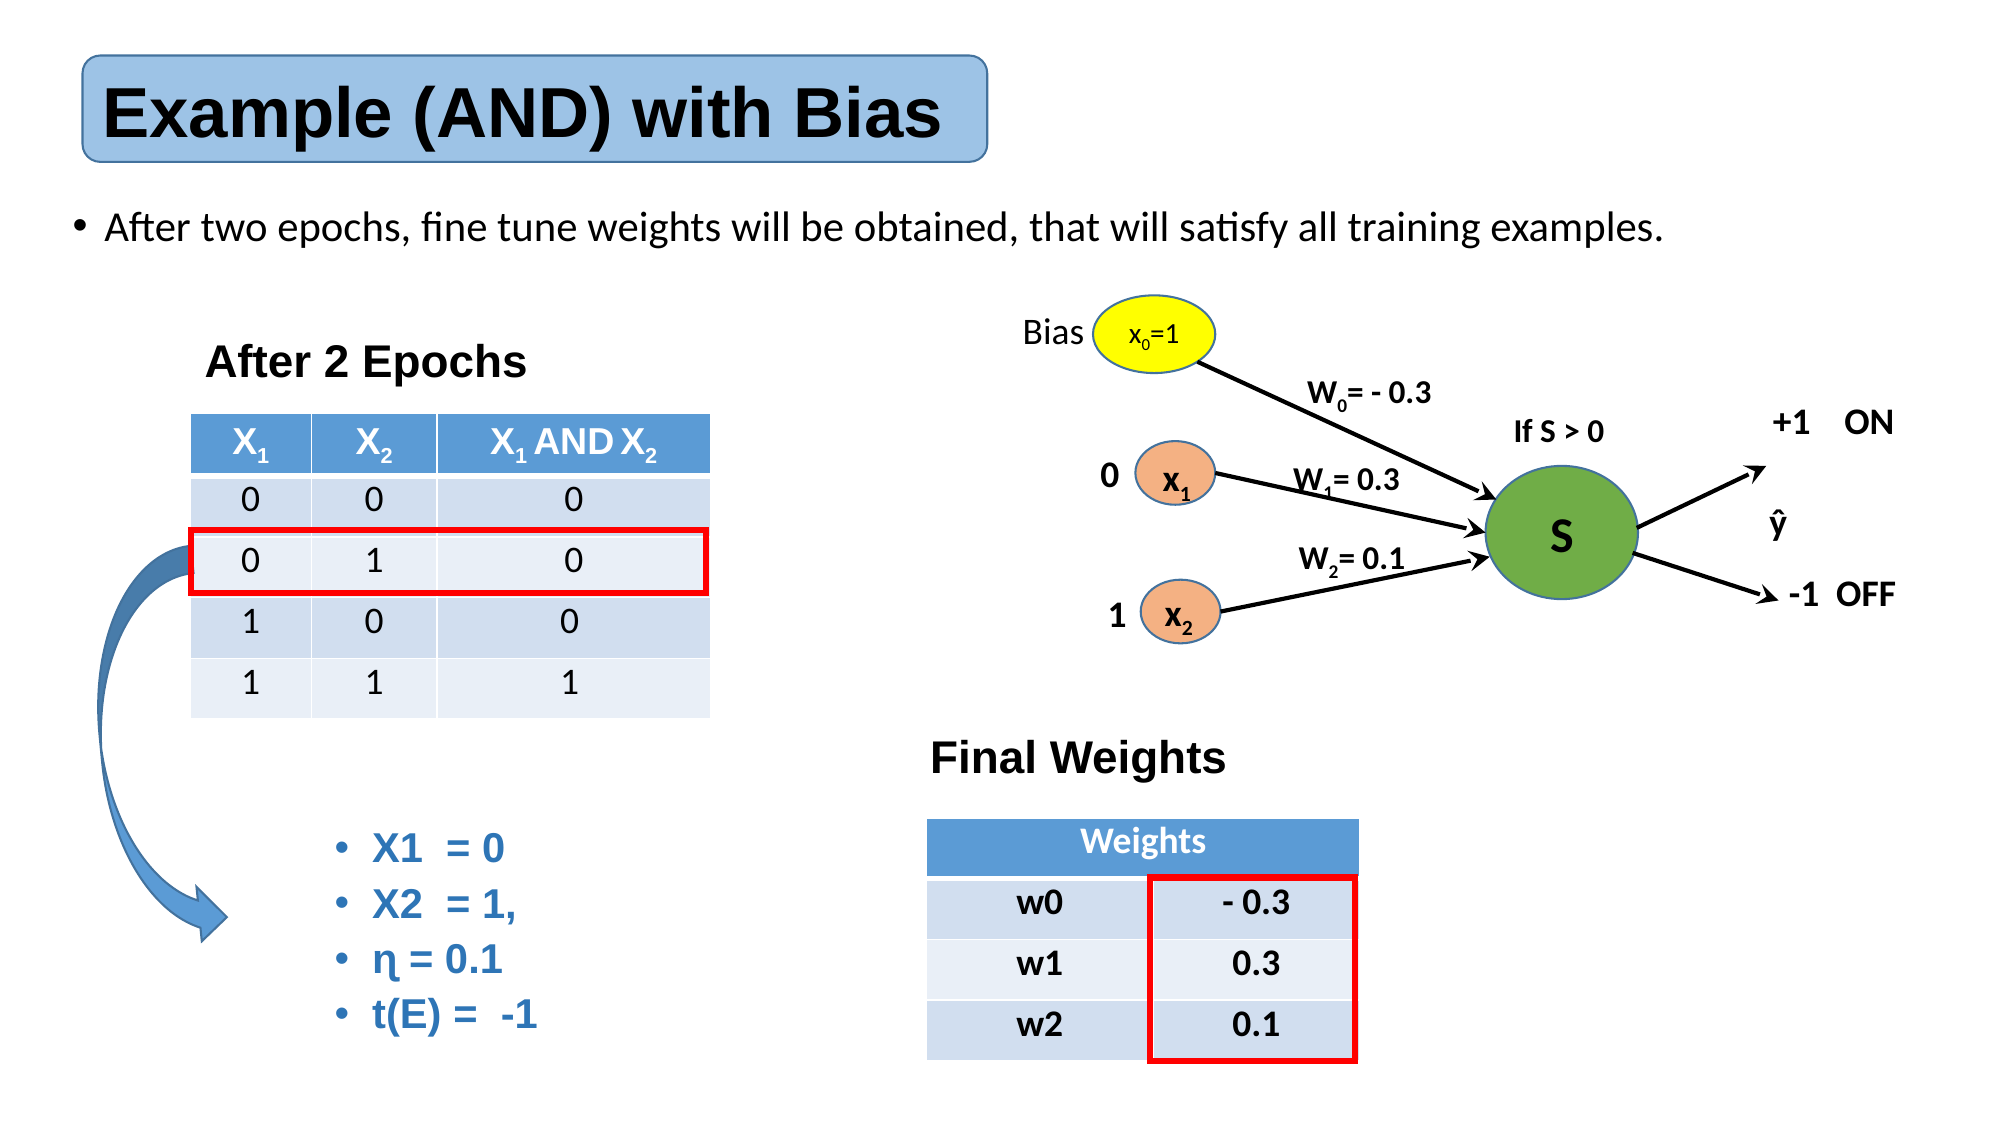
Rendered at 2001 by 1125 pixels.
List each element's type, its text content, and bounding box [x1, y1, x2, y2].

table_header X1 AND X2 [438, 414, 710, 473]
text_box [97, 544, 229, 944]
table_cell 0 [438, 479, 710, 536]
text_box x0=1 [1105, 294, 1217, 375]
text_box After two epochs, fine tune weights will be obtained, that will satisfy all training examples. [57, 196, 1959, 287]
text_box If S > 0 [1498, 402, 1655, 441]
table_cell 1 [191, 659, 311, 718]
text_box -1 OFF [1826, 561, 1939, 622]
text_box Bias [1007, 299, 1111, 359]
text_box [1197, 361, 1497, 500]
table_cell 0 [438, 538, 710, 597]
table_header X2 [312, 414, 436, 473]
text_box Example (AND) with Bias [81, 54, 989, 163]
table_cell 0 [438, 598, 710, 658]
text_box Final Weights [915, 720, 1422, 791]
text_box +1 ON [1758, 389, 1939, 450]
table_cell 1 [312, 659, 436, 718]
text_box 1 [1092, 582, 1164, 649]
table_cell 0 [312, 598, 436, 658]
table_cell w1 [927, 940, 1149, 999]
table_header Weights [927, 819, 1359, 876]
text_box 0 [1085, 442, 1135, 509]
table_cell 1 [191, 598, 311, 658]
table_cell 0 [312, 479, 436, 529]
text_box [190, 529, 707, 594]
text_box X1 = 0 X2 = 1, ɳ = 0.1 t(E) = -1 [319, 819, 793, 1125]
table_cell w2 [927, 1001, 1149, 1060]
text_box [1135, 441, 1826, 644]
text_box After 2 Epochs [189, 324, 727, 394]
table_cell w0 [927, 881, 1149, 939]
table_header X1 [191, 414, 311, 473]
table_cell -1 [100, 548, 190, 707]
table_cell 0 [191, 479, 311, 529]
table_cell 1 [438, 659, 710, 718]
text_box [1149, 877, 1356, 1062]
